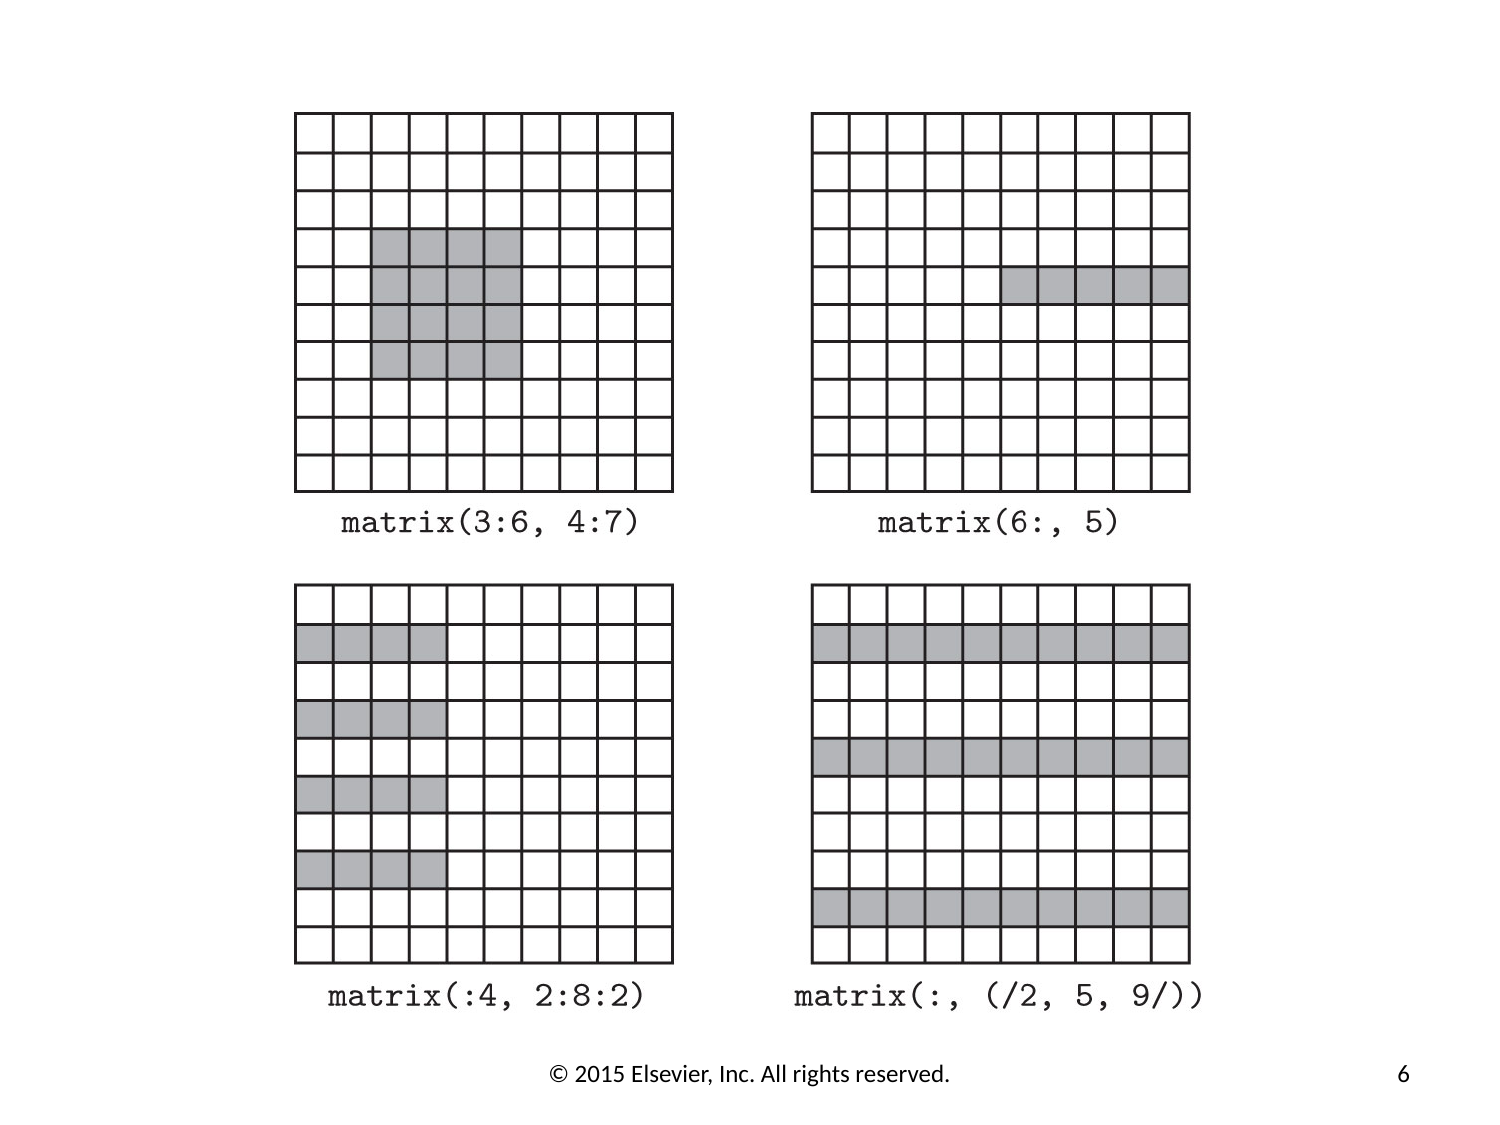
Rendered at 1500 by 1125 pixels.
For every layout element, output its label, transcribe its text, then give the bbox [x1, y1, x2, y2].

footer © 2015 Elsevier, Inc. All rights reserved. [512, 1042, 988, 1103]
slide_number 6 [1074, 1042, 1425, 1103]
picture [293, 112, 1207, 1013]
